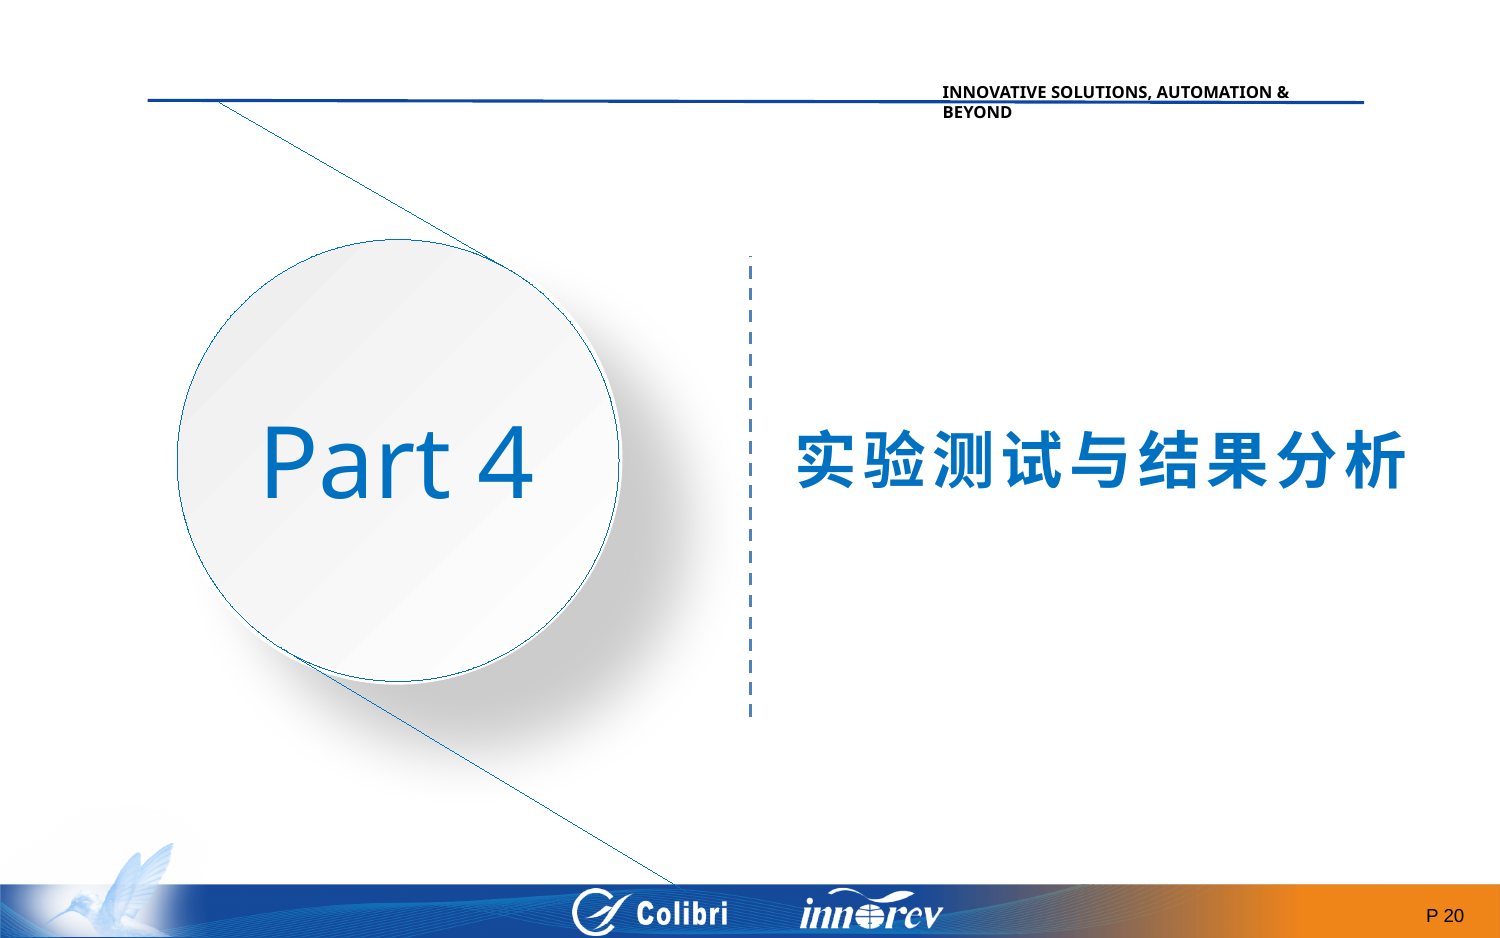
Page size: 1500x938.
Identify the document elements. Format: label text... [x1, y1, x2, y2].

text_box 实验测试与结果分析 [780, 413, 1423, 504]
text_box Part 4 [171, 234, 622, 684]
picture [0, 790, 1500, 938]
text_box [177, 239, 509, 651]
text_box [287, 269, 620, 682]
